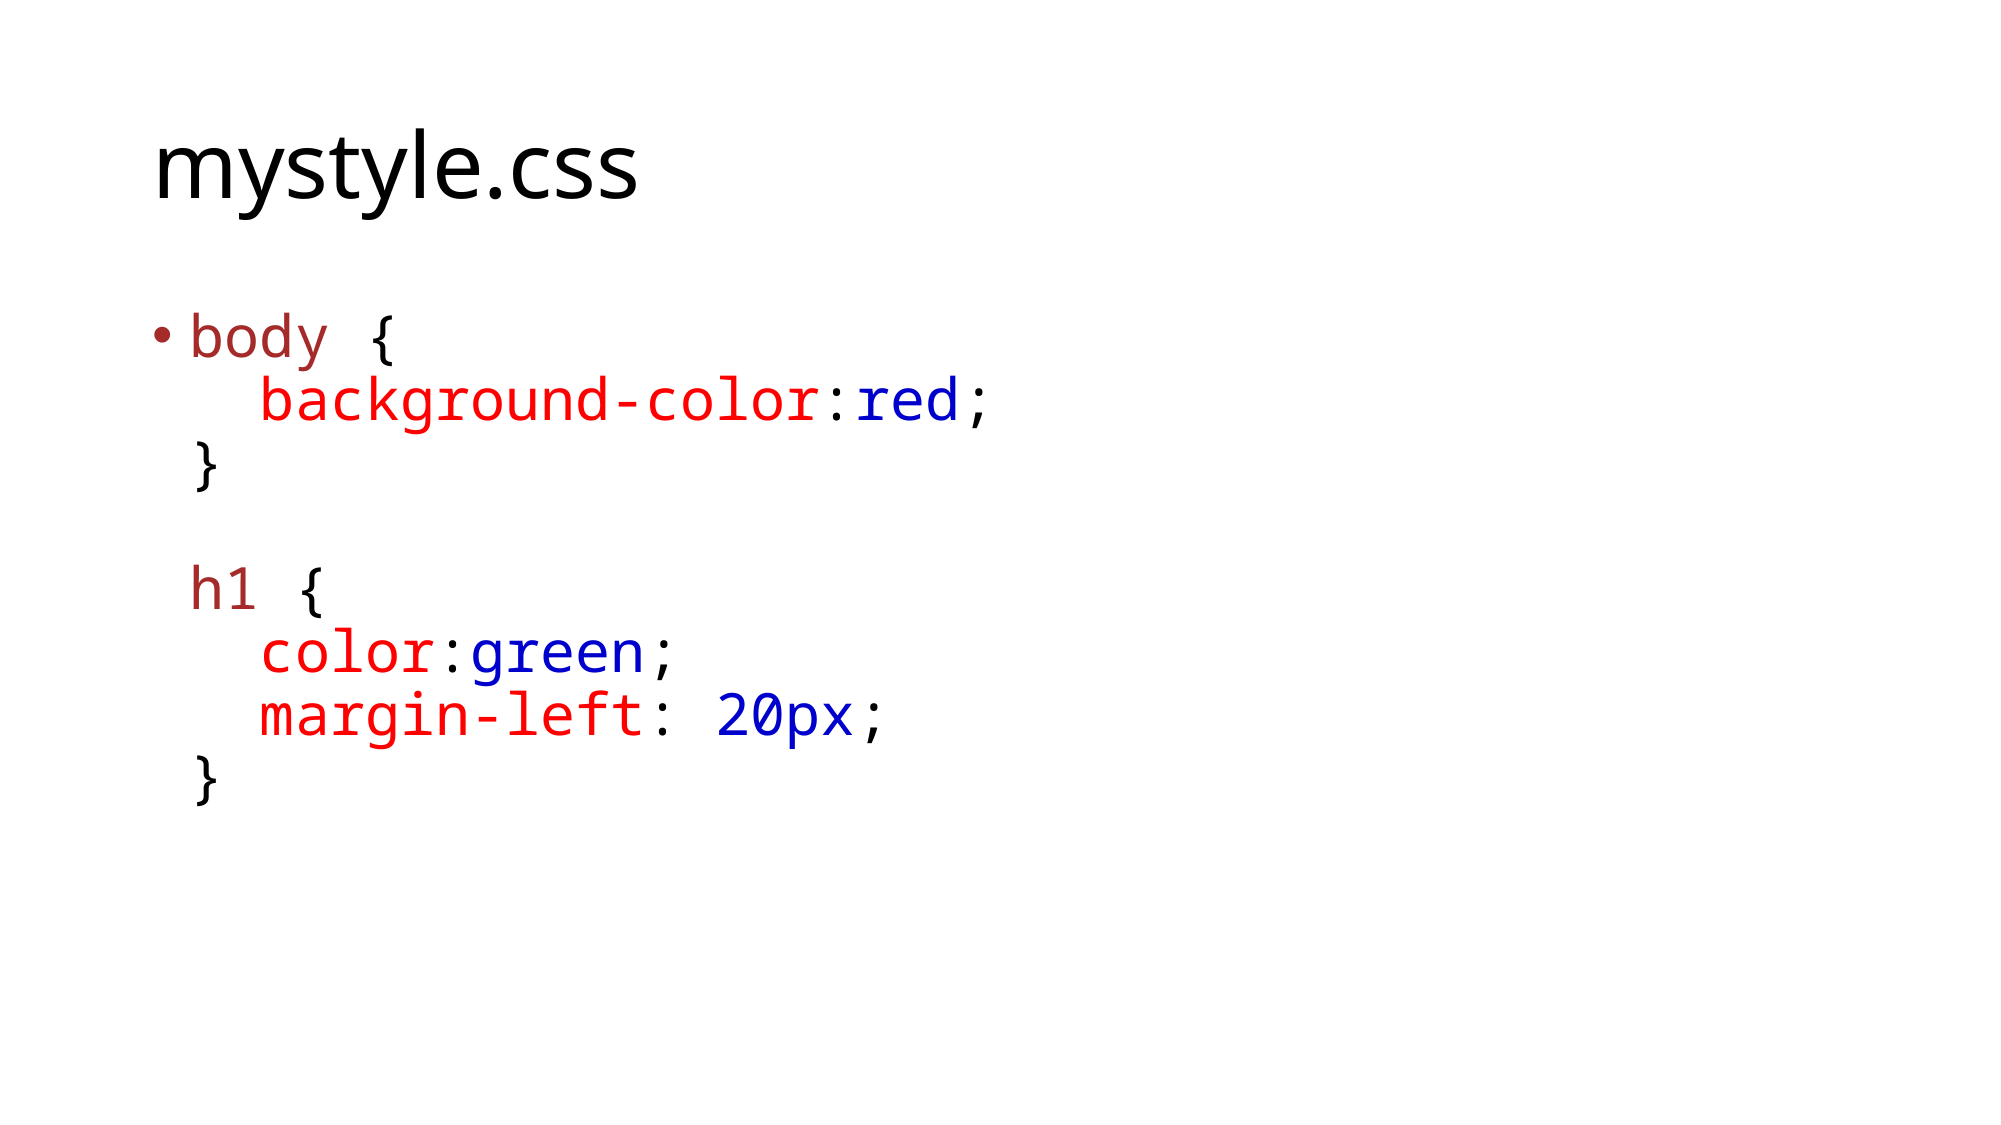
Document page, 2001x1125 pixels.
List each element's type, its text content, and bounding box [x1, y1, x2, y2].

title mystyle.css [137, 59, 1863, 278]
list body { background-color:red; } h1 { color:green; margin-left: 20px; } [137, 299, 1863, 1014]
